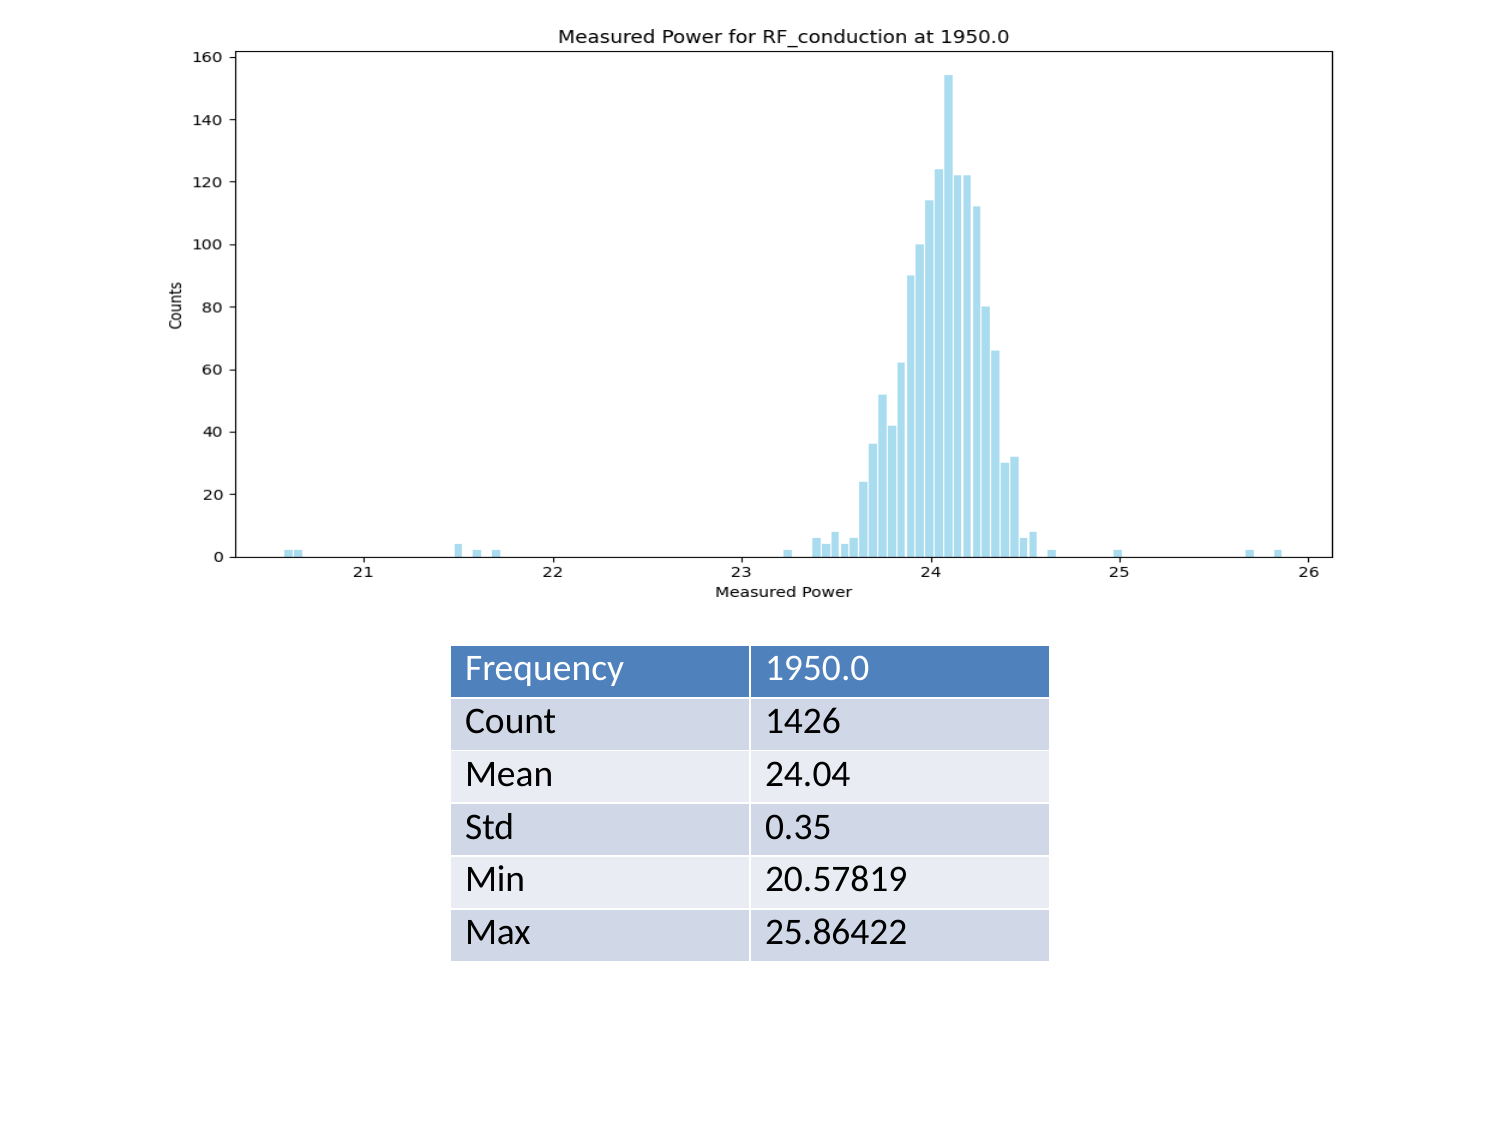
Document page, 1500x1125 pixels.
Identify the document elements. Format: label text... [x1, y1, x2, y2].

table_cell 20.57819 [751, 857, 1049, 908]
table_cell Count [451, 699, 749, 750]
table_cell 24.04 [751, 751, 1049, 802]
table_cell Mean [451, 751, 749, 802]
table_cell 1426 [751, 699, 1049, 750]
table_header Frequency [451, 646, 749, 697]
table_header 1950.0 [751, 646, 1049, 697]
table_cell 0.35 [751, 804, 1049, 855]
table_cell Min [451, 857, 749, 908]
picture [149, 14, 1351, 616]
table_cell 25.86422 [751, 910, 1049, 961]
table_cell Std [451, 804, 749, 855]
table_cell Max [451, 910, 749, 961]
